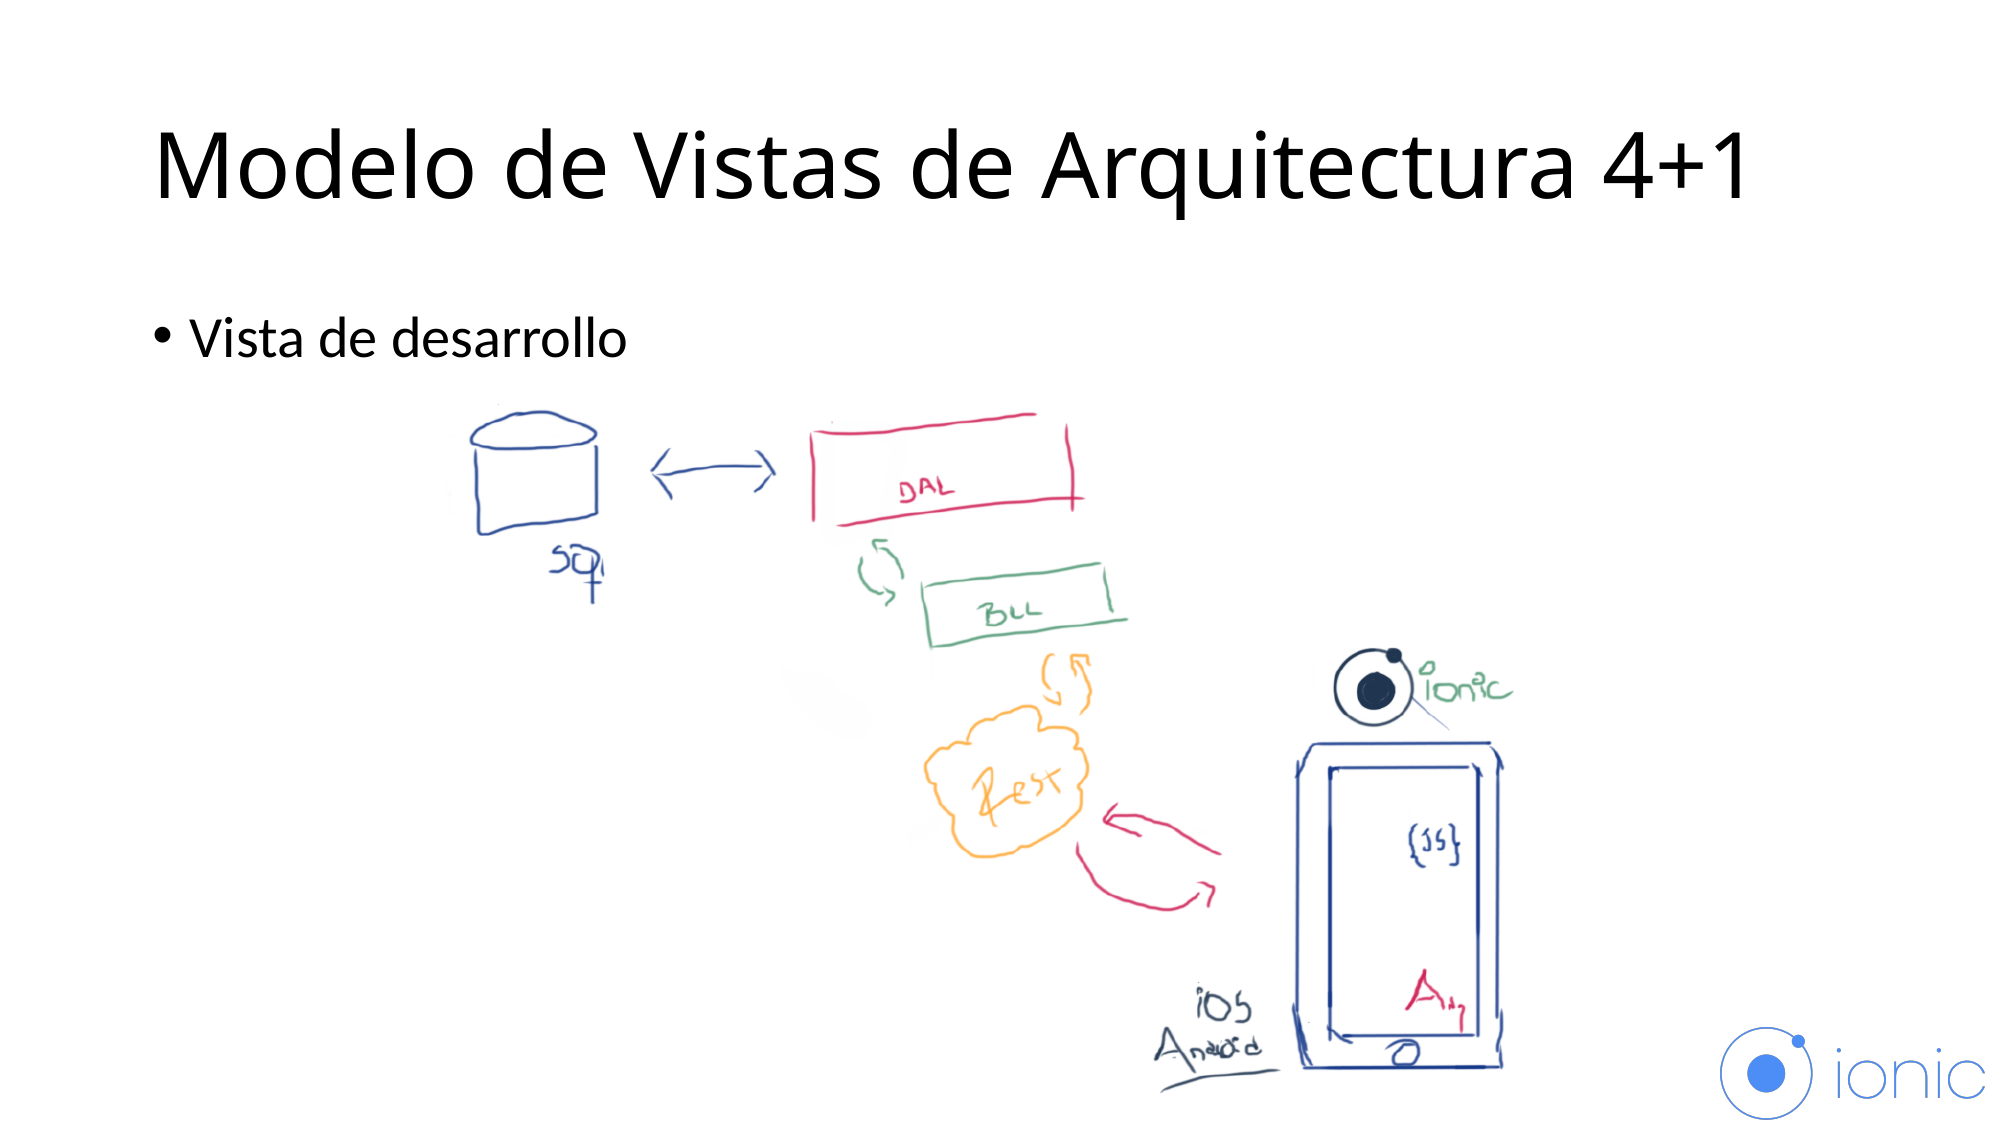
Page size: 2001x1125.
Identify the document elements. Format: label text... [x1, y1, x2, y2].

title Modelo de Vistas de Arquitectura 4+1 [137, 59, 1863, 278]
picture [1720, 1027, 1985, 1120]
list Vista de desarrollo [137, 299, 1863, 1014]
picture [444, 378, 1586, 1120]
